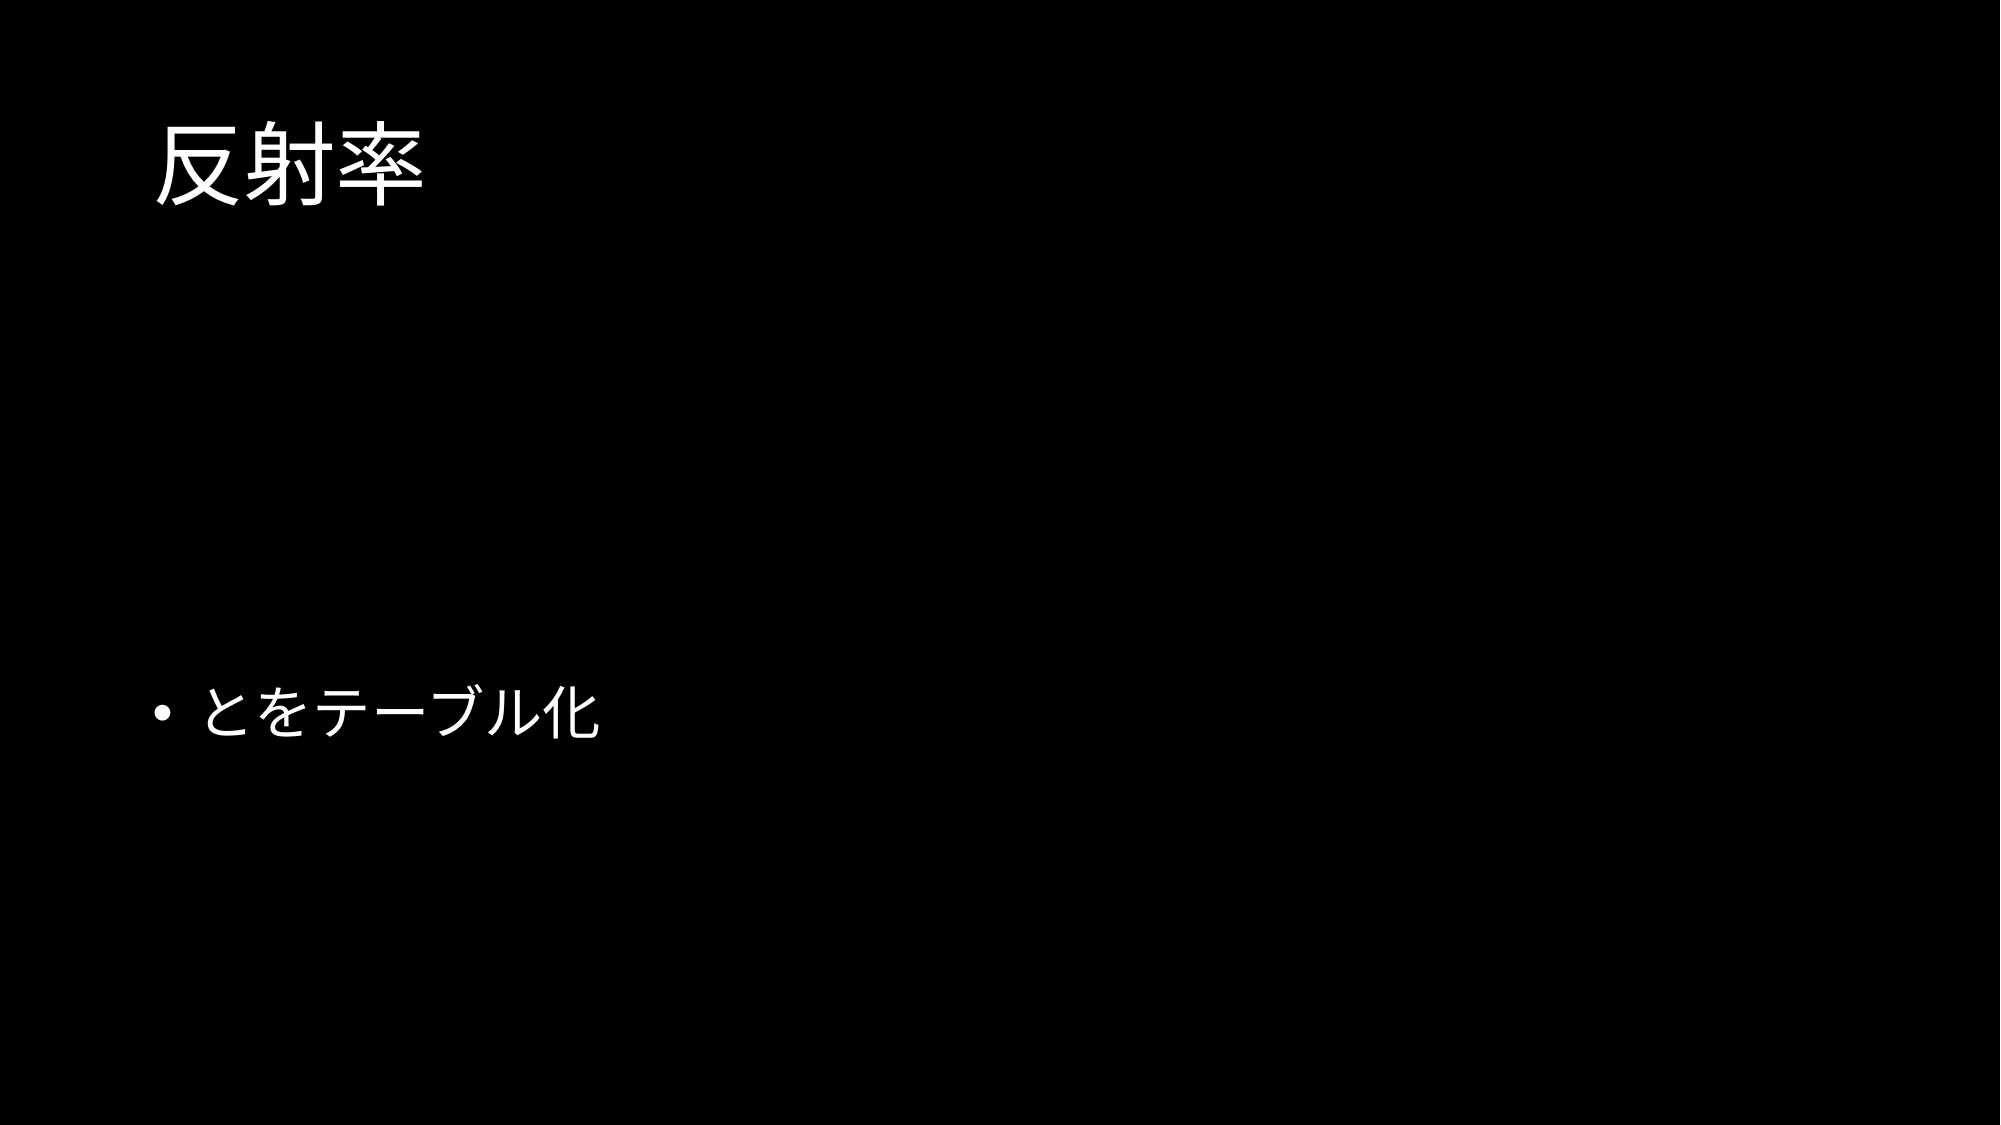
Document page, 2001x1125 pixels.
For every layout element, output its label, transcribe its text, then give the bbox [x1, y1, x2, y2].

title 反射率 [137, 59, 1863, 278]
